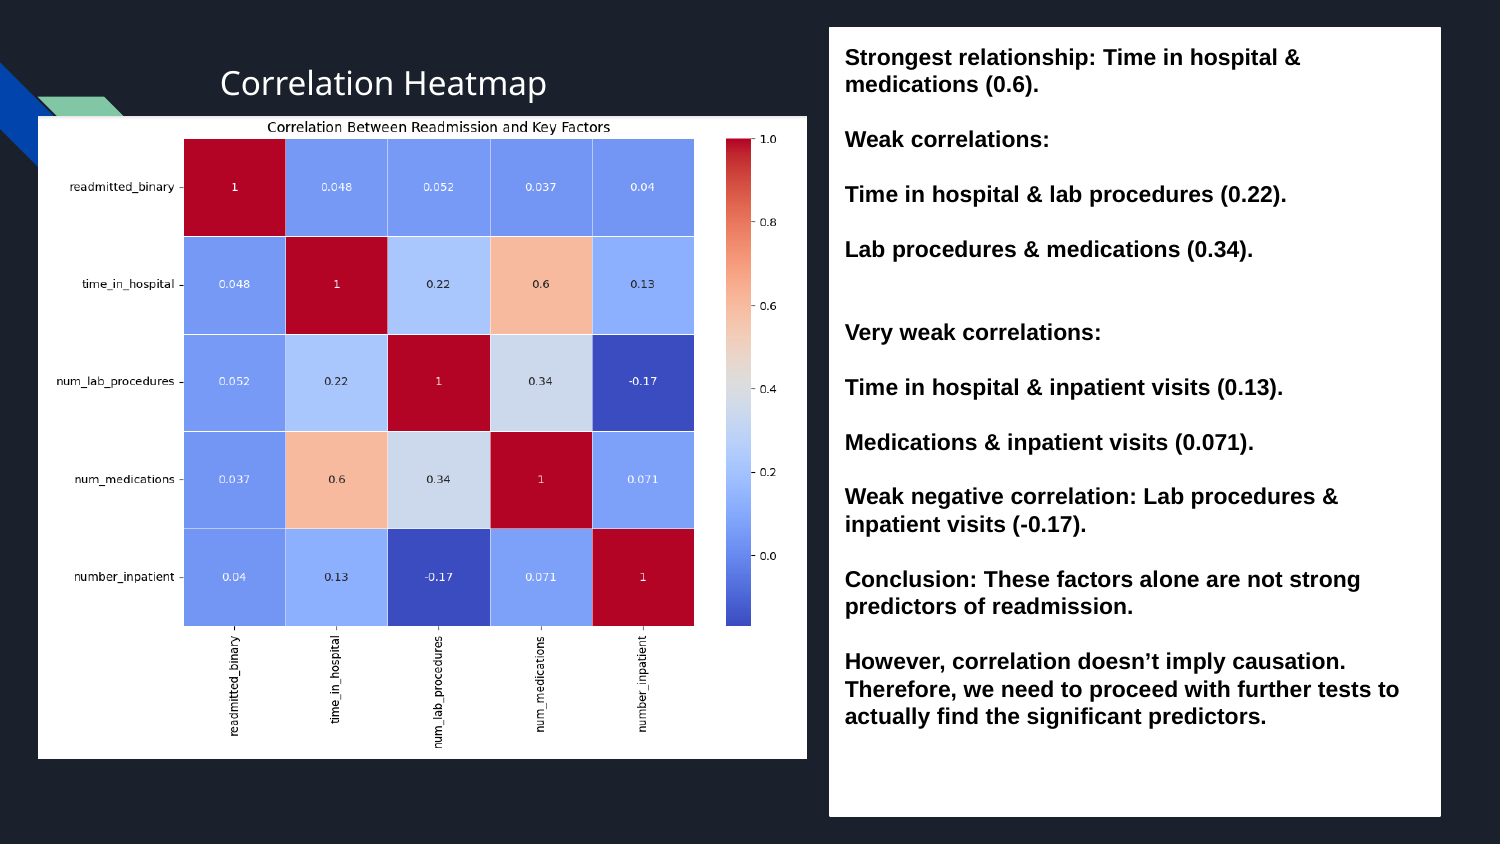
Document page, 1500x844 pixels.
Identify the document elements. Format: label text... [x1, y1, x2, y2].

picture [37, 116, 807, 760]
text_box Strongest relationship: Time in hospital & medications (0.6). Weak correlations: Time in hospital & lab procedures (0.22). Lab procedures & medications (0.34). Very weak correlations: Time in hospital & inpatient visits (0.13). Medications & inpatient visits (0.071). Weak negative correlation: Lab procedures & inpatient visits (-0.17). Conclusion: These factors alone are not strong predictors of readmission. However, correlation doesn’t imply causation. Therefore, we need to proceed with further tests to actually find the significant predictors. [829, 27, 1440, 817]
text_box Correlation Heatmap [205, 47, 875, 117]
